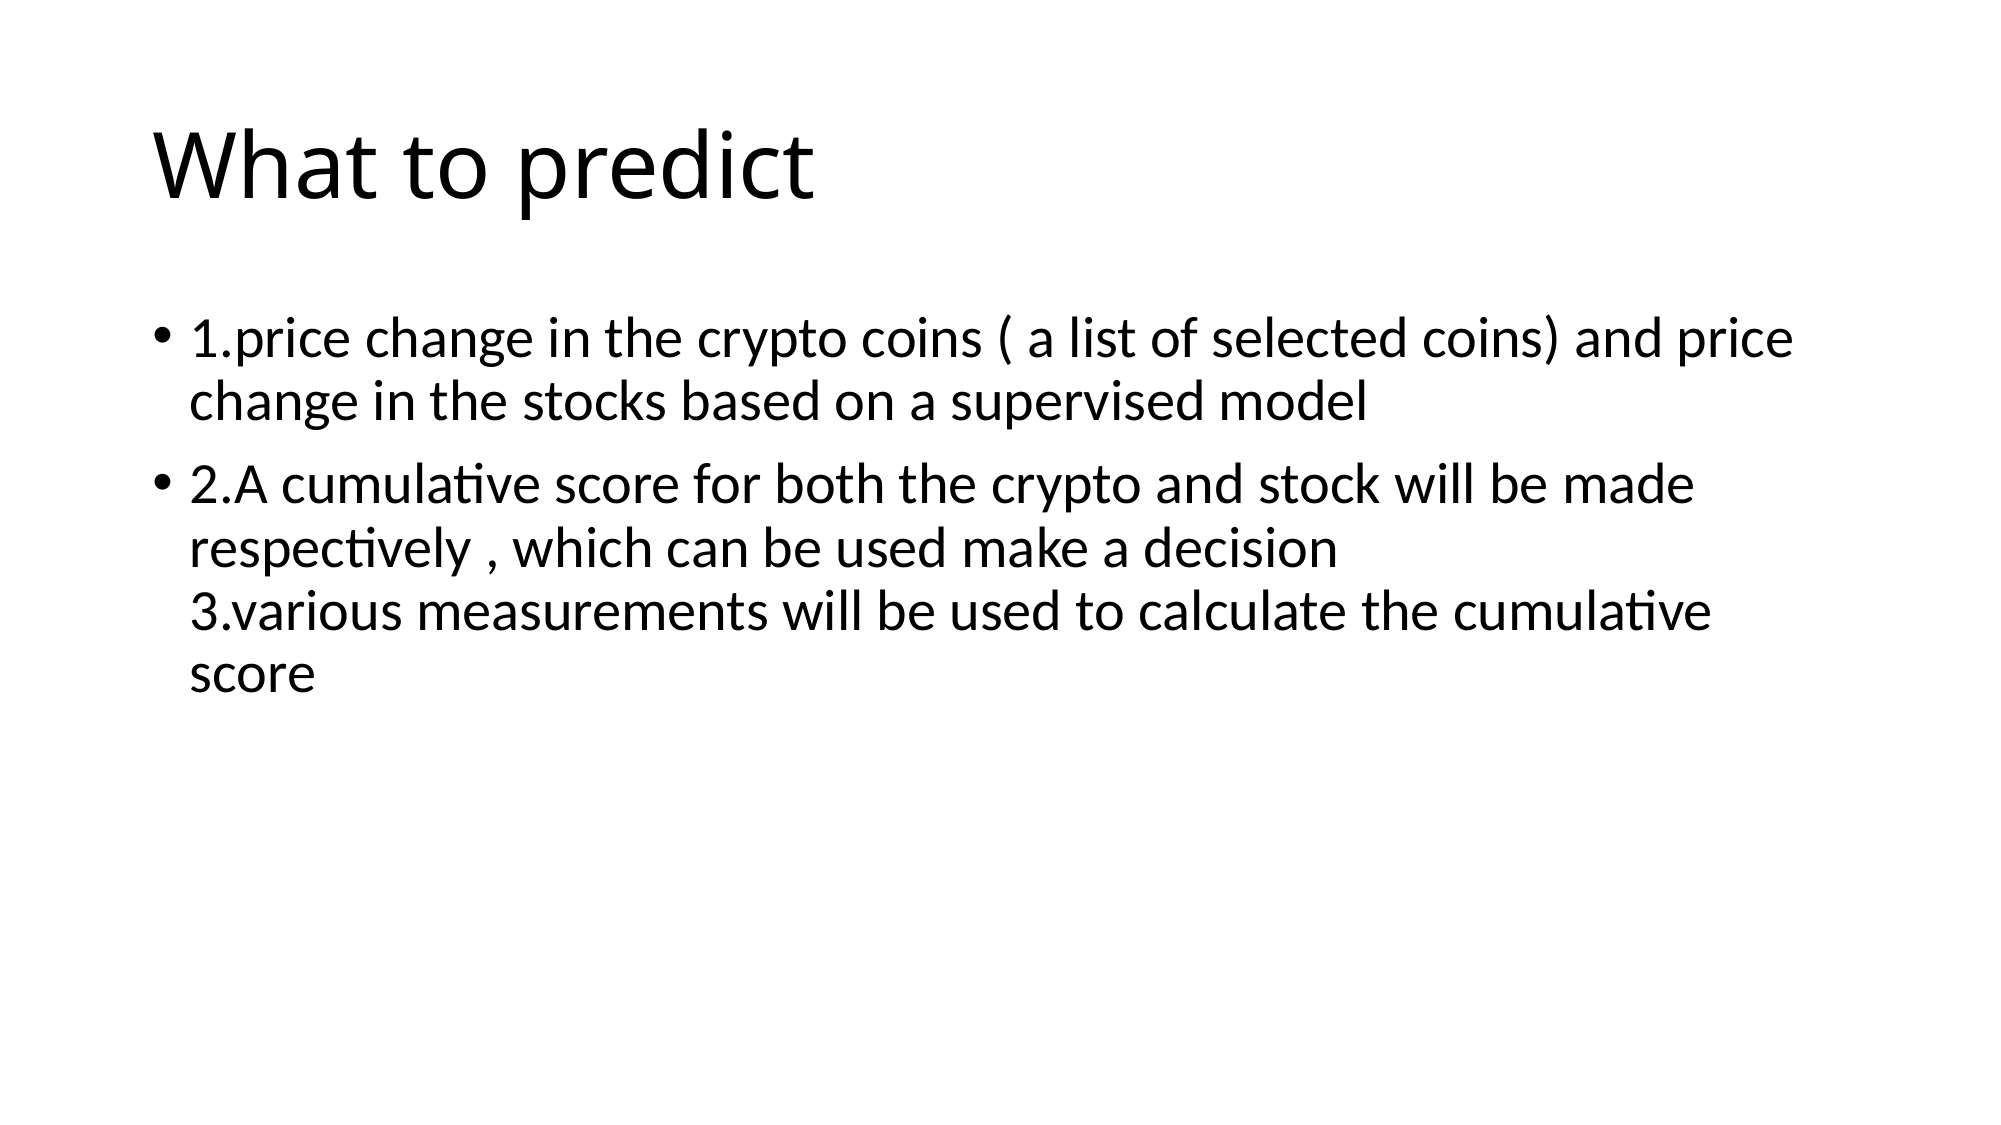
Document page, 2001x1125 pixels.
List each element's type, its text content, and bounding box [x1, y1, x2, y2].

list 1.price change in the crypto coins ( a list of selected coins) and price change in the stocks based on a supervised model 2.A cumulative score for both the crypto and stock will be made respectively , which can be used make a decision 3.various measurements will be used to calculate the cumulative score [137, 299, 1863, 1014]
title What to predict [137, 59, 1863, 278]
